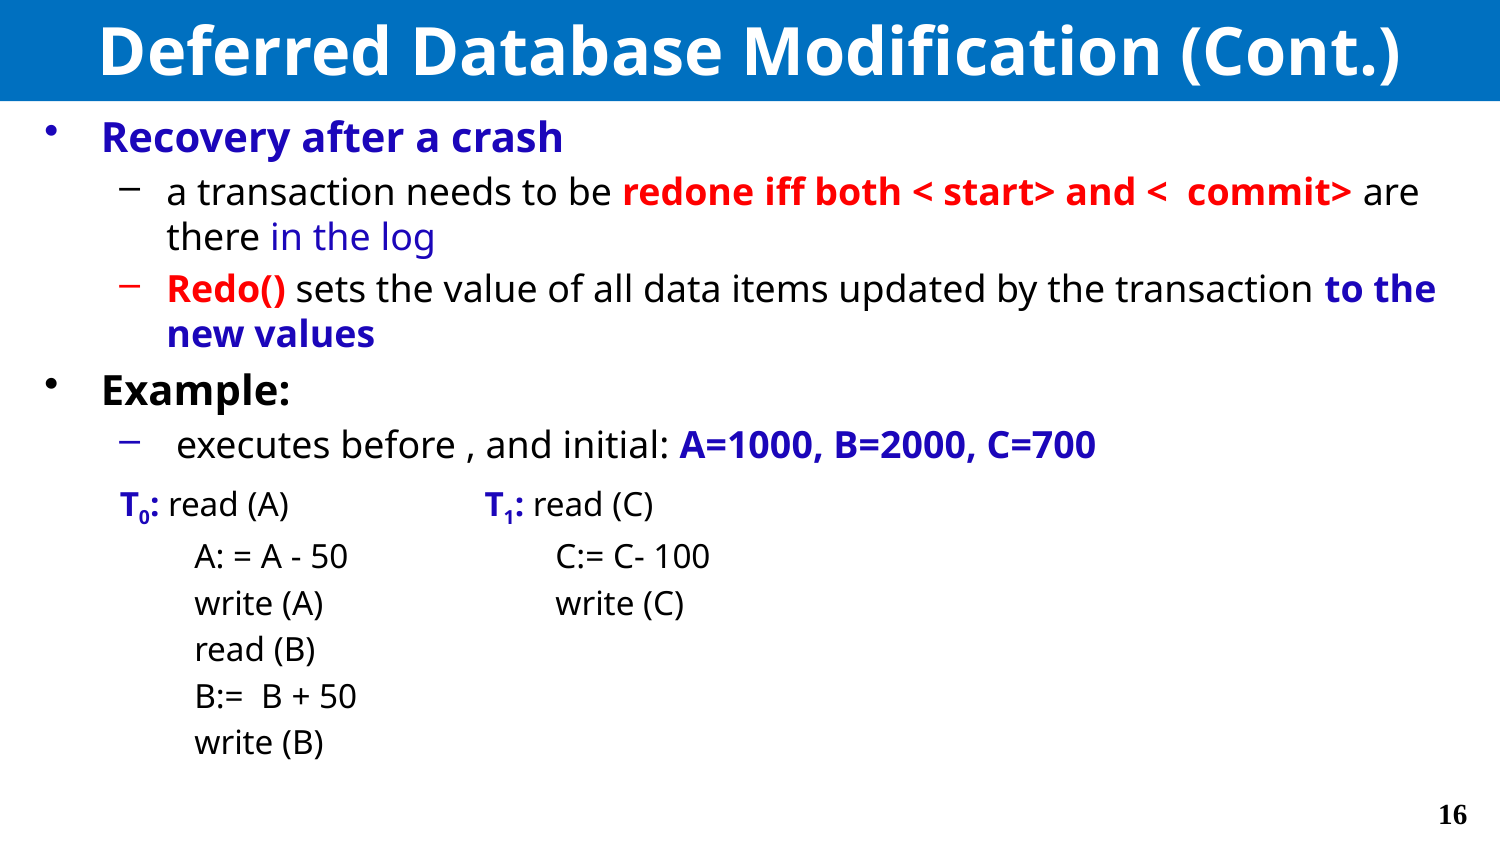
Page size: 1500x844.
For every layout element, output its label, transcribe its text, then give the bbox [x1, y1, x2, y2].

title Deferred Database Modification (Cont.) [0, 0, 1500, 102]
